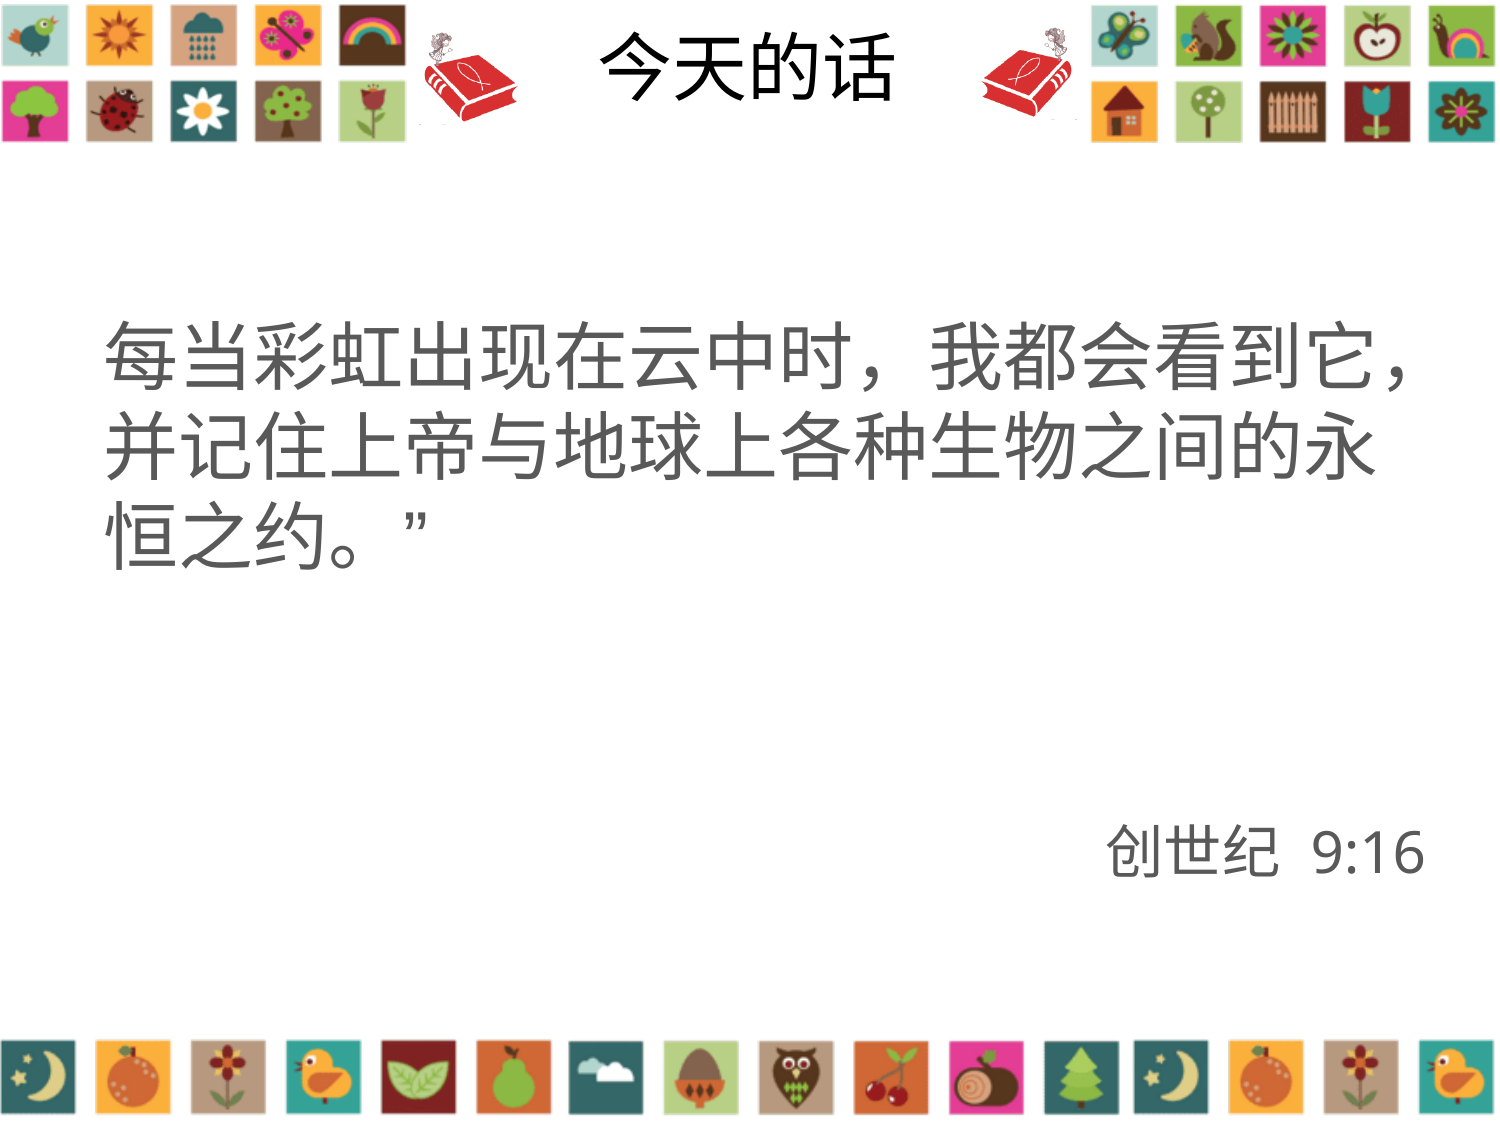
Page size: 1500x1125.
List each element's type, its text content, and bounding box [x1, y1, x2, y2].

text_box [0, 1028, 1500, 1118]
picture [950, 3, 1500, 150]
text_box 创世纪 9:16 [808, 807, 1441, 893]
picture [0, 3, 550, 150]
text_box 每当彩虹出现在云中时，我都会看到它，并记住上帝与地球上各种生物之间的永恒之约。” [88, 302, 1436, 588]
text_box 今天的话 [425, 13, 948, 119]
